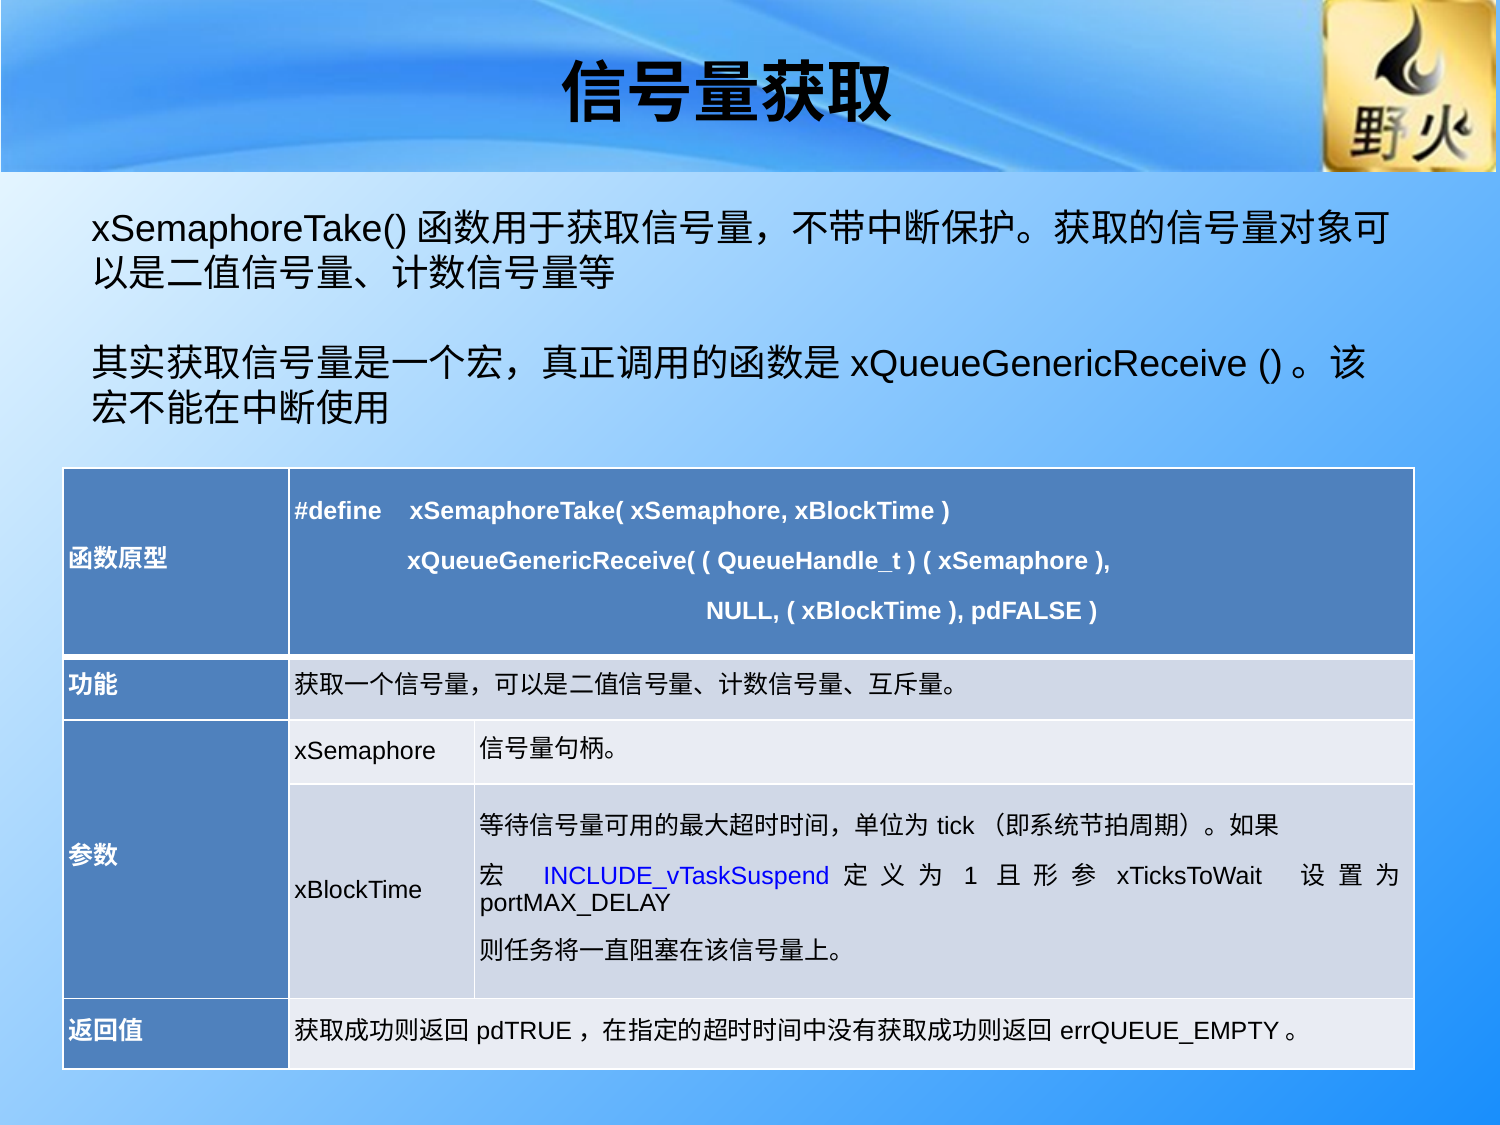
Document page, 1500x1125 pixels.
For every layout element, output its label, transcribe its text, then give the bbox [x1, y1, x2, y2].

table_header 函数原型 [64, 469, 288, 654]
table_cell xBlockTime [290, 785, 474, 998]
table_cell 返回值 [64, 999, 288, 1068]
table_cell 获取一个信号量，可以是二值信号量、计数信号量、互斥量。 [290, 660, 1413, 719]
table_header #define xSemaphoreTake( xSemaphore, xBlockTime ) xQueueGenericReceive( ( QueueHandle_t ) ( xSemaphore ), NULL, ( xBlockTime ), pdFALSE ) [290, 469, 1413, 654]
table_cell 参数 [64, 721, 288, 998]
table_cell 功能 [64, 660, 288, 719]
picture [1, 0, 1496, 172]
table_cell xSemaphore [290, 721, 474, 783]
table_cell 等待信号量可用的最大超时时间，单位为tick（即系统节拍周期）。如果 宏 INCLUDE_vTaskSuspend定义为1且形参xTicksToWait 设置为portMAX_DELAY 则任务将一直阻塞在该信号量上。 [475, 785, 1413, 998]
table_cell 获取成功则返回pdTRUE，在指定的超时时间中没有获取成功则返回errQUEUE_EMPTY。 [290, 999, 1413, 1068]
table_cell 信号量句柄。 [475, 721, 1413, 783]
text_box xSemaphoreTake()函数用于获取信号量，不带中断保护。获取的信号量对象可以是二值信号量、计数信号量等 其实获取信号量是一个宏，真正调用的函数是xQueueGenericReceive ()。该宏不能在中断使用 [76, 196, 1412, 436]
